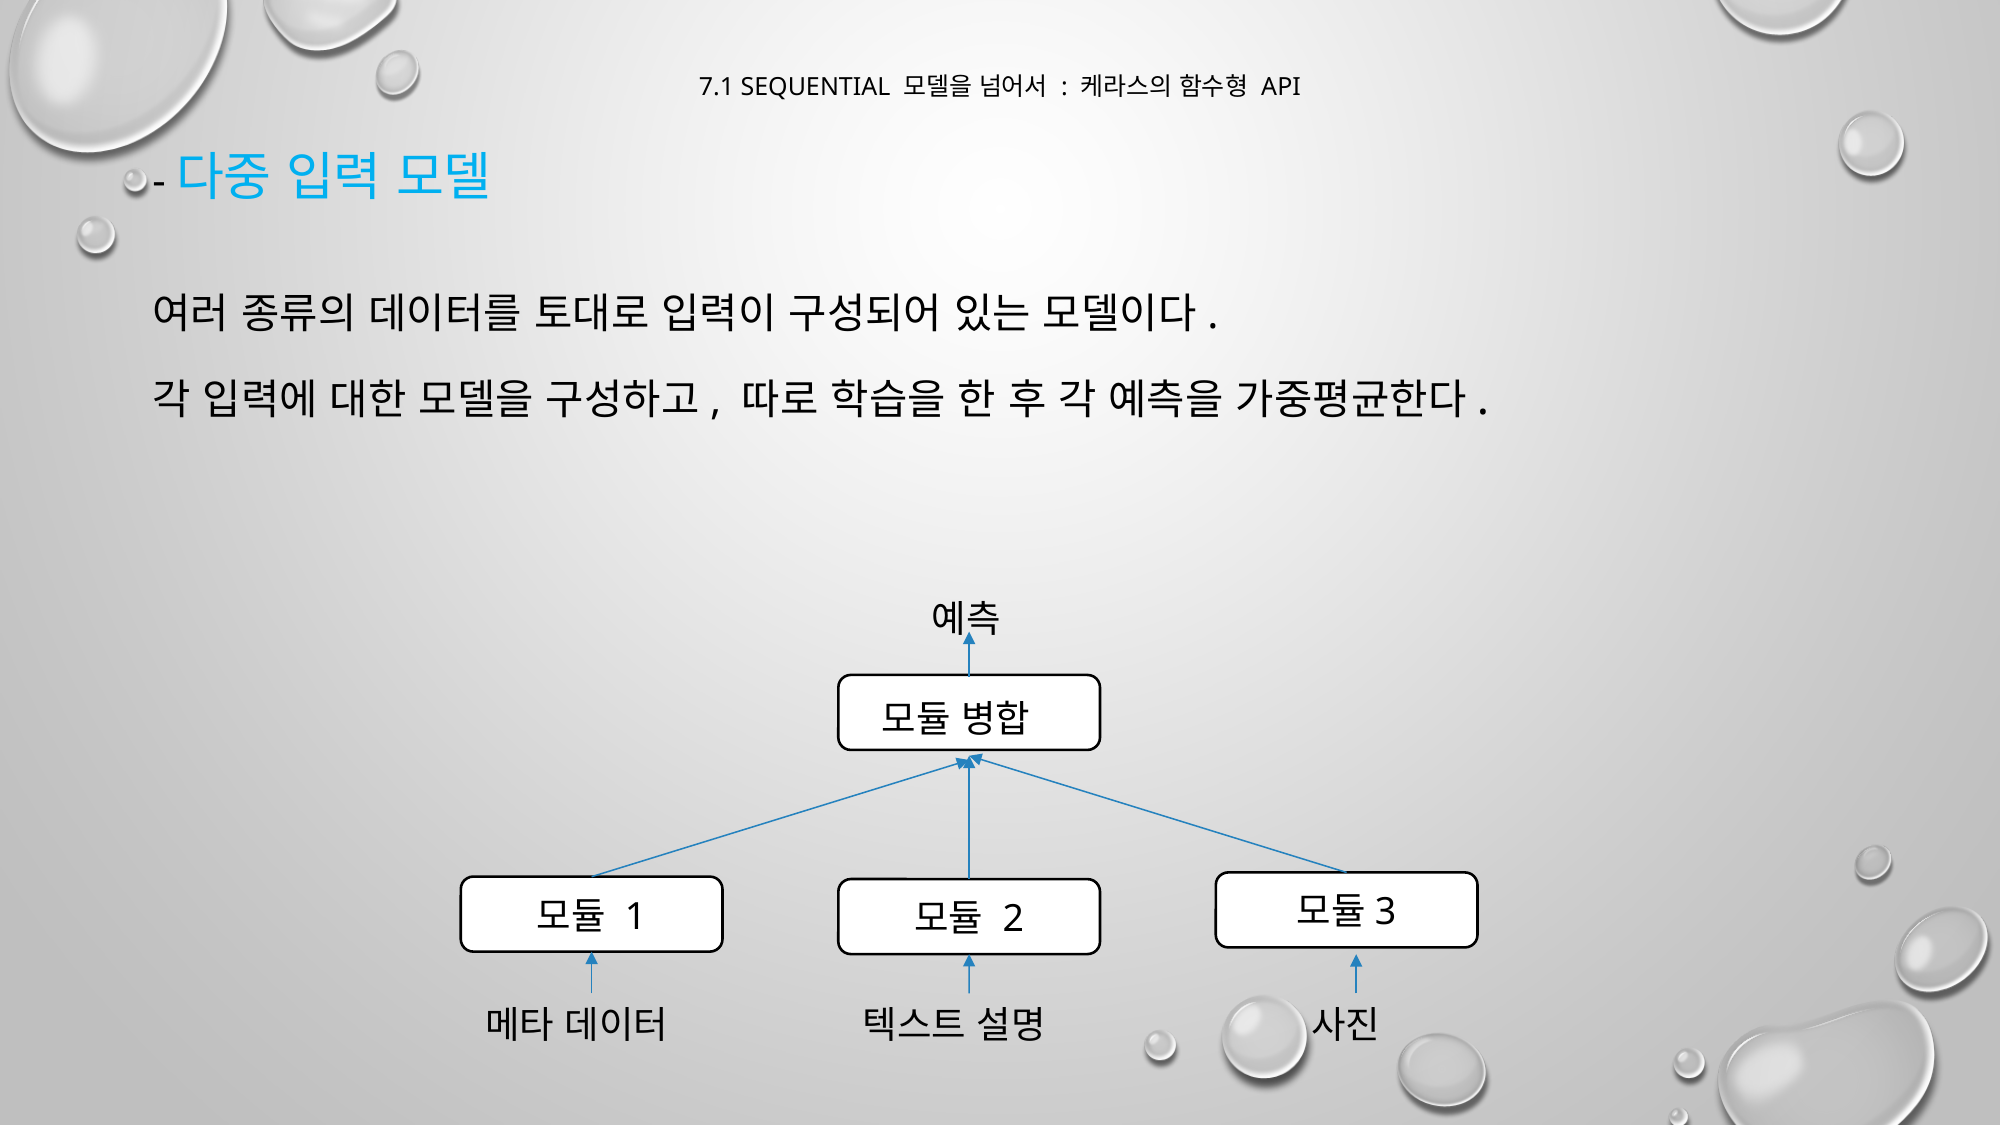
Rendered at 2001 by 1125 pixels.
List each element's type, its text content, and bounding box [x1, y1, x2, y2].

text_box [591, 759, 964, 877]
title 7.1 Sequential 모델을 넘어서 : 케라스의 함수형 API [137, 59, 1863, 115]
text_box [836, 673, 1102, 752]
text_box 모듈3 [1214, 871, 1479, 949]
text_box 사진 [1234, 993, 1478, 1053]
text_box 모듈 1 [459, 875, 724, 953]
text_box 텍스트 설명 [847, 993, 1091, 1053]
text_box 모듈 2 [836, 882, 1102, 956]
list -다중 입력 모델 여러 종류의 데이터를 토대로 입력이 구성되어 있는 모델이다. 각 입력에 대한 모델을 구성하고, 따로 학습을 한 후 각 예측을 가중평균한다. [137, 122, 1863, 593]
text_box 모듈 병합 [867, 687, 1100, 748]
text_box 예측 [876, 587, 1062, 648]
text_box 메타 데이터 [470, 993, 713, 1053]
picture [0, 0, 2000, 1125]
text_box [968, 755, 1347, 873]
